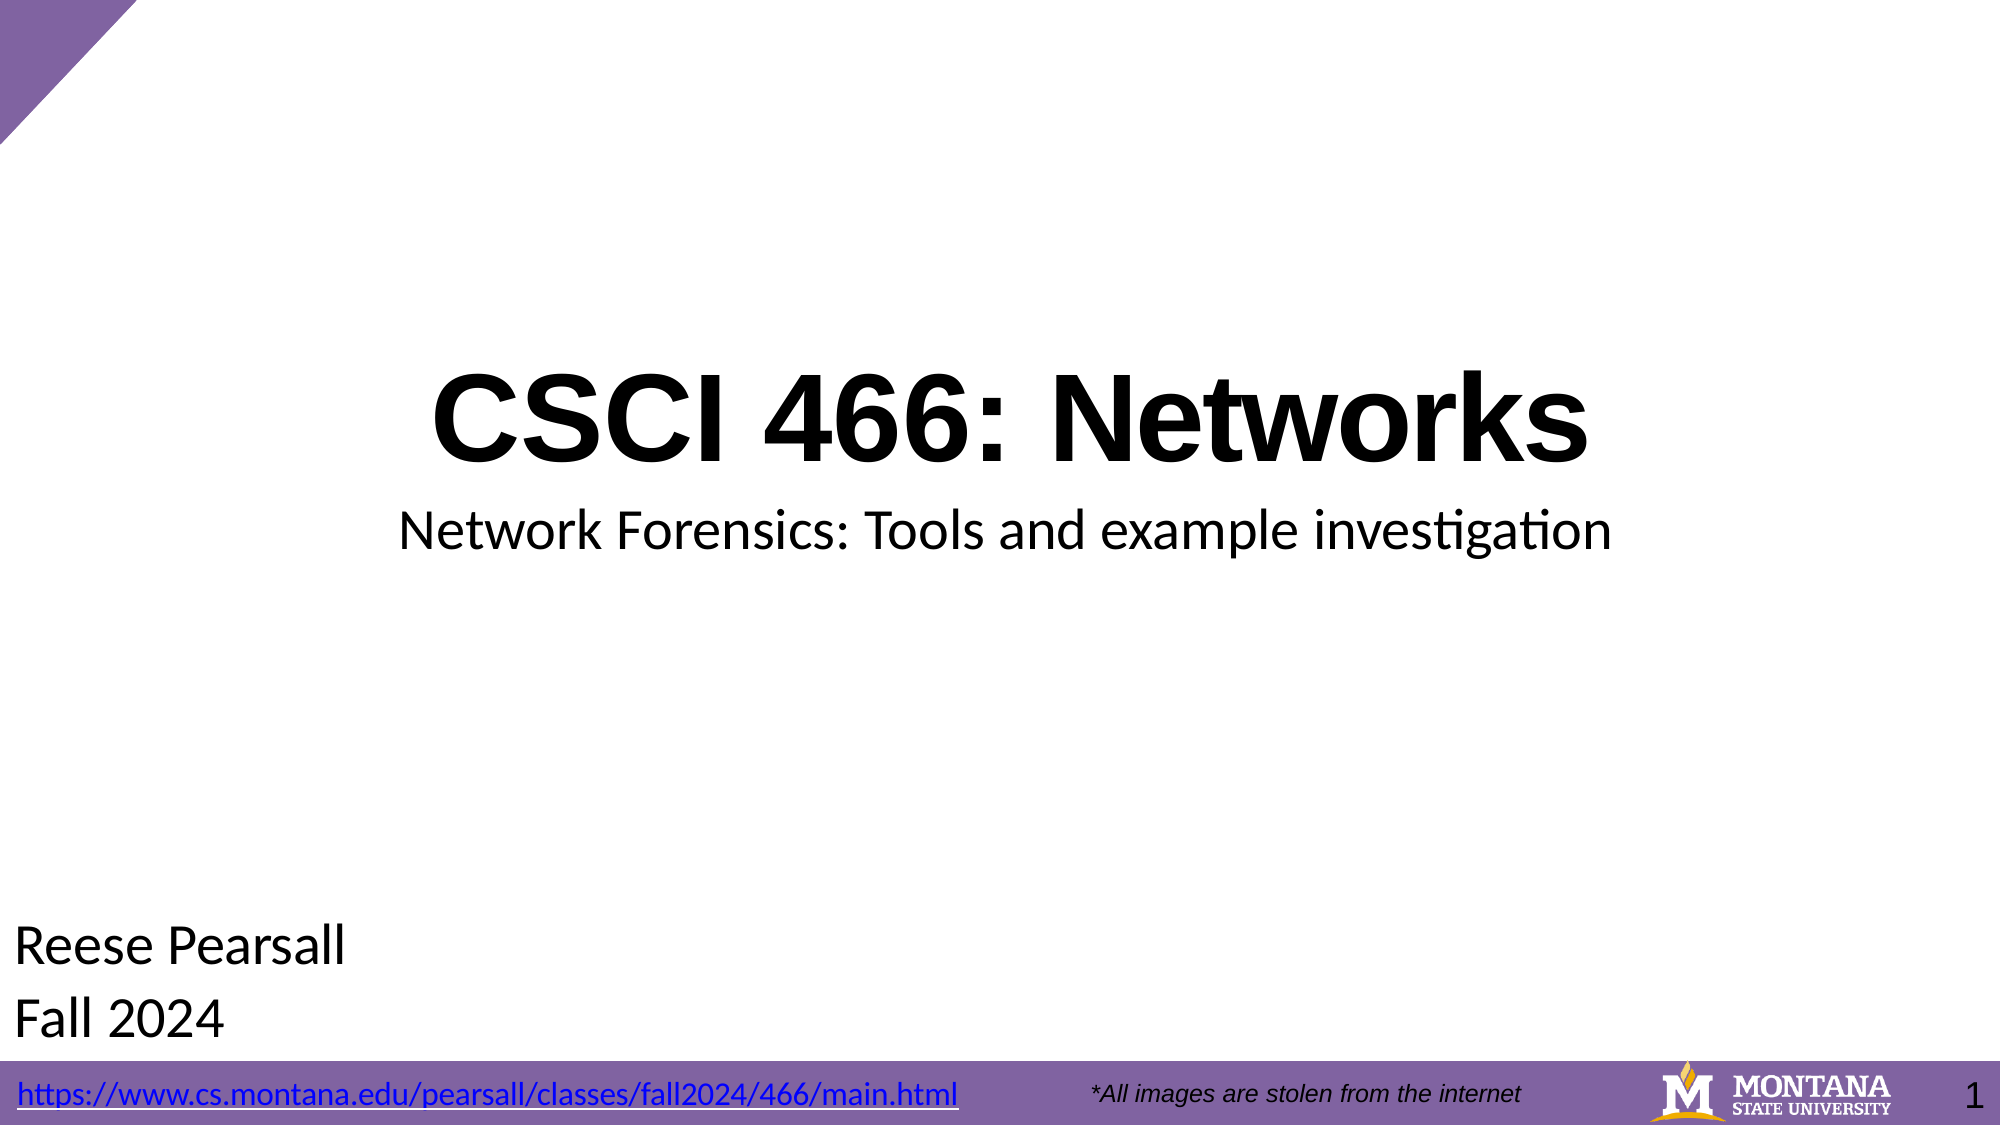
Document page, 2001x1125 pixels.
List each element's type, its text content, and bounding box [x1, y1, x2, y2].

picture [1649, 1060, 1891, 1122]
text_box Reese Pearsall Fall 2024 [12, 902, 352, 1049]
title CSCI 466: Networks Network Forensics: Tools and example investigation [337, 323, 1685, 562]
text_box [0, 1060, 1647, 1125]
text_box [1892, 1060, 2000, 1125]
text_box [0, 0, 137, 145]
